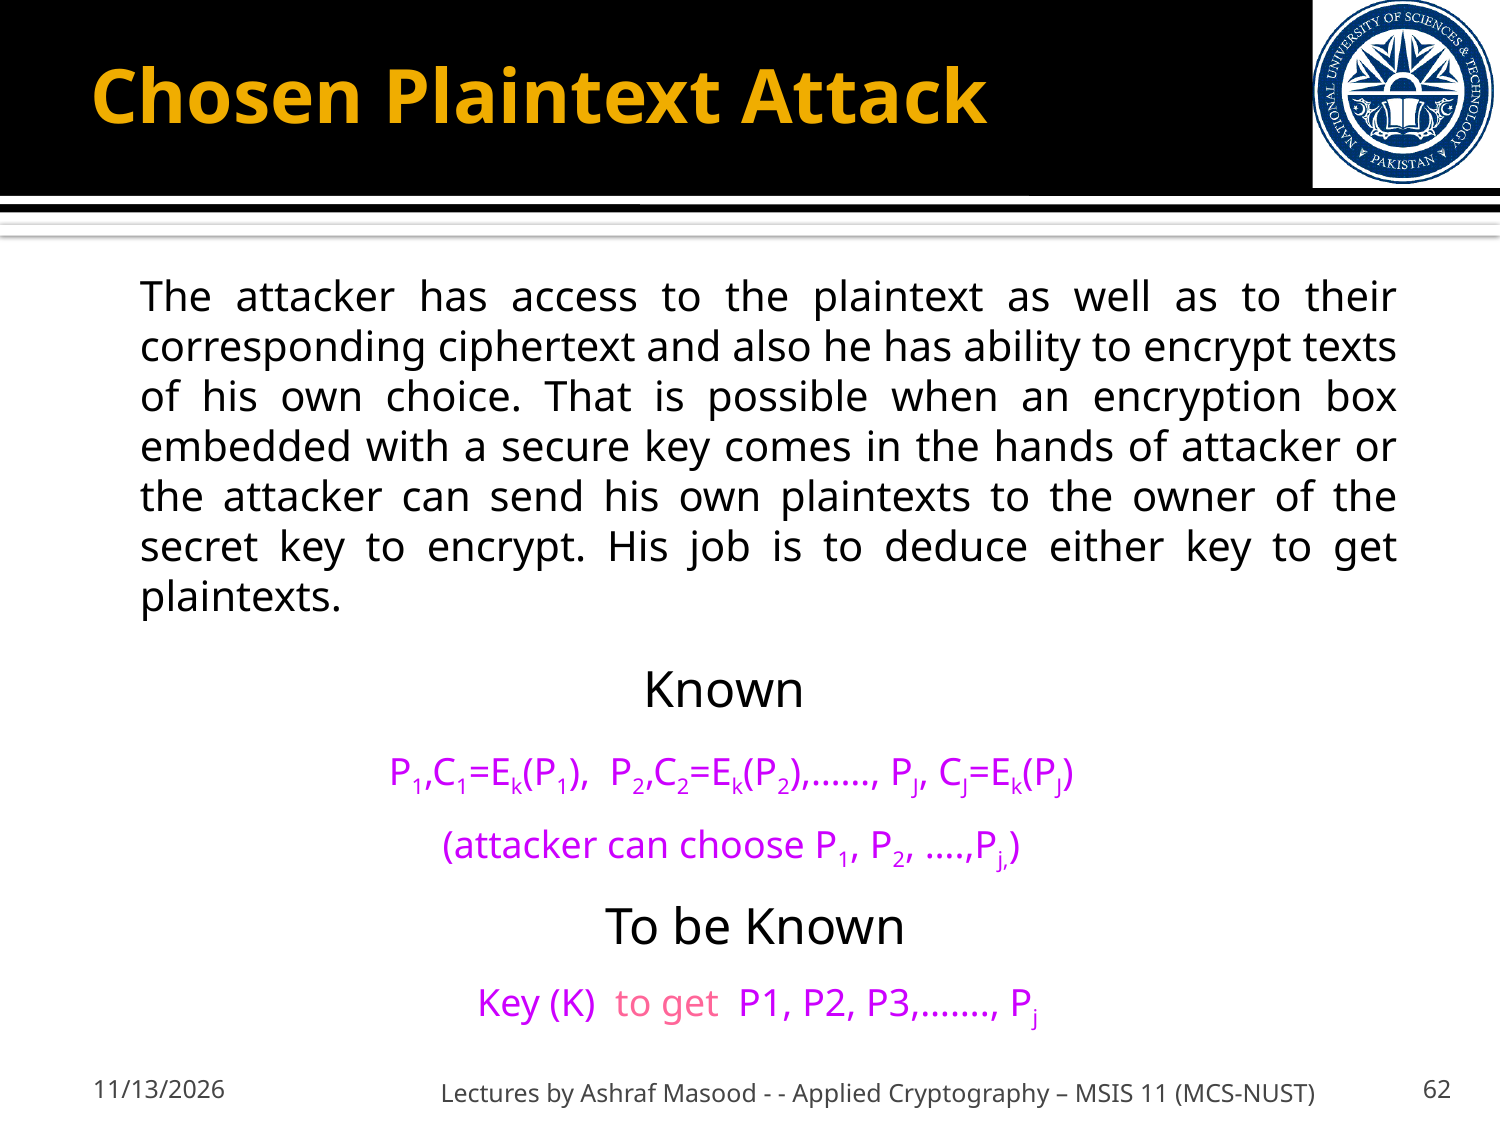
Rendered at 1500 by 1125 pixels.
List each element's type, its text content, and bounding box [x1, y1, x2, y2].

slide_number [75, 1062, 425, 1108]
text_box The attacker has access to the plaintext as well as to their corresponding ciphertext and also he has ability to encrypt texts of his own choice. That is possible when an encryption box embedded with a secure key comes in the hands of attacker or the attacker can send his own plaintexts to the owner of the secret key to encrypt. His job is to deduce either key to get plaintexts. [124, 262, 1413, 628]
slide_number 62 [1345, 1062, 1467, 1108]
text_box Known P1,C1=Ek(P1), P2,C2=Ek(P2),……, PJ, CJ=Ek(PJ) (attacker can choose P1, P2, ….,Pj,) [75, 650, 1388, 874]
title Chosen Plaintext Attack [75, 12, 1313, 175]
text_box To be Known Key (K) to get P1, P2, P3,……., Pj [237, 887, 1288, 1083]
picture [1312, 0, 1500, 188]
footer Lectures by Ashraf Masood - - Applied Cryptography – MSIS 11 (MCS-NUST) [433, 1062, 1337, 1108]
